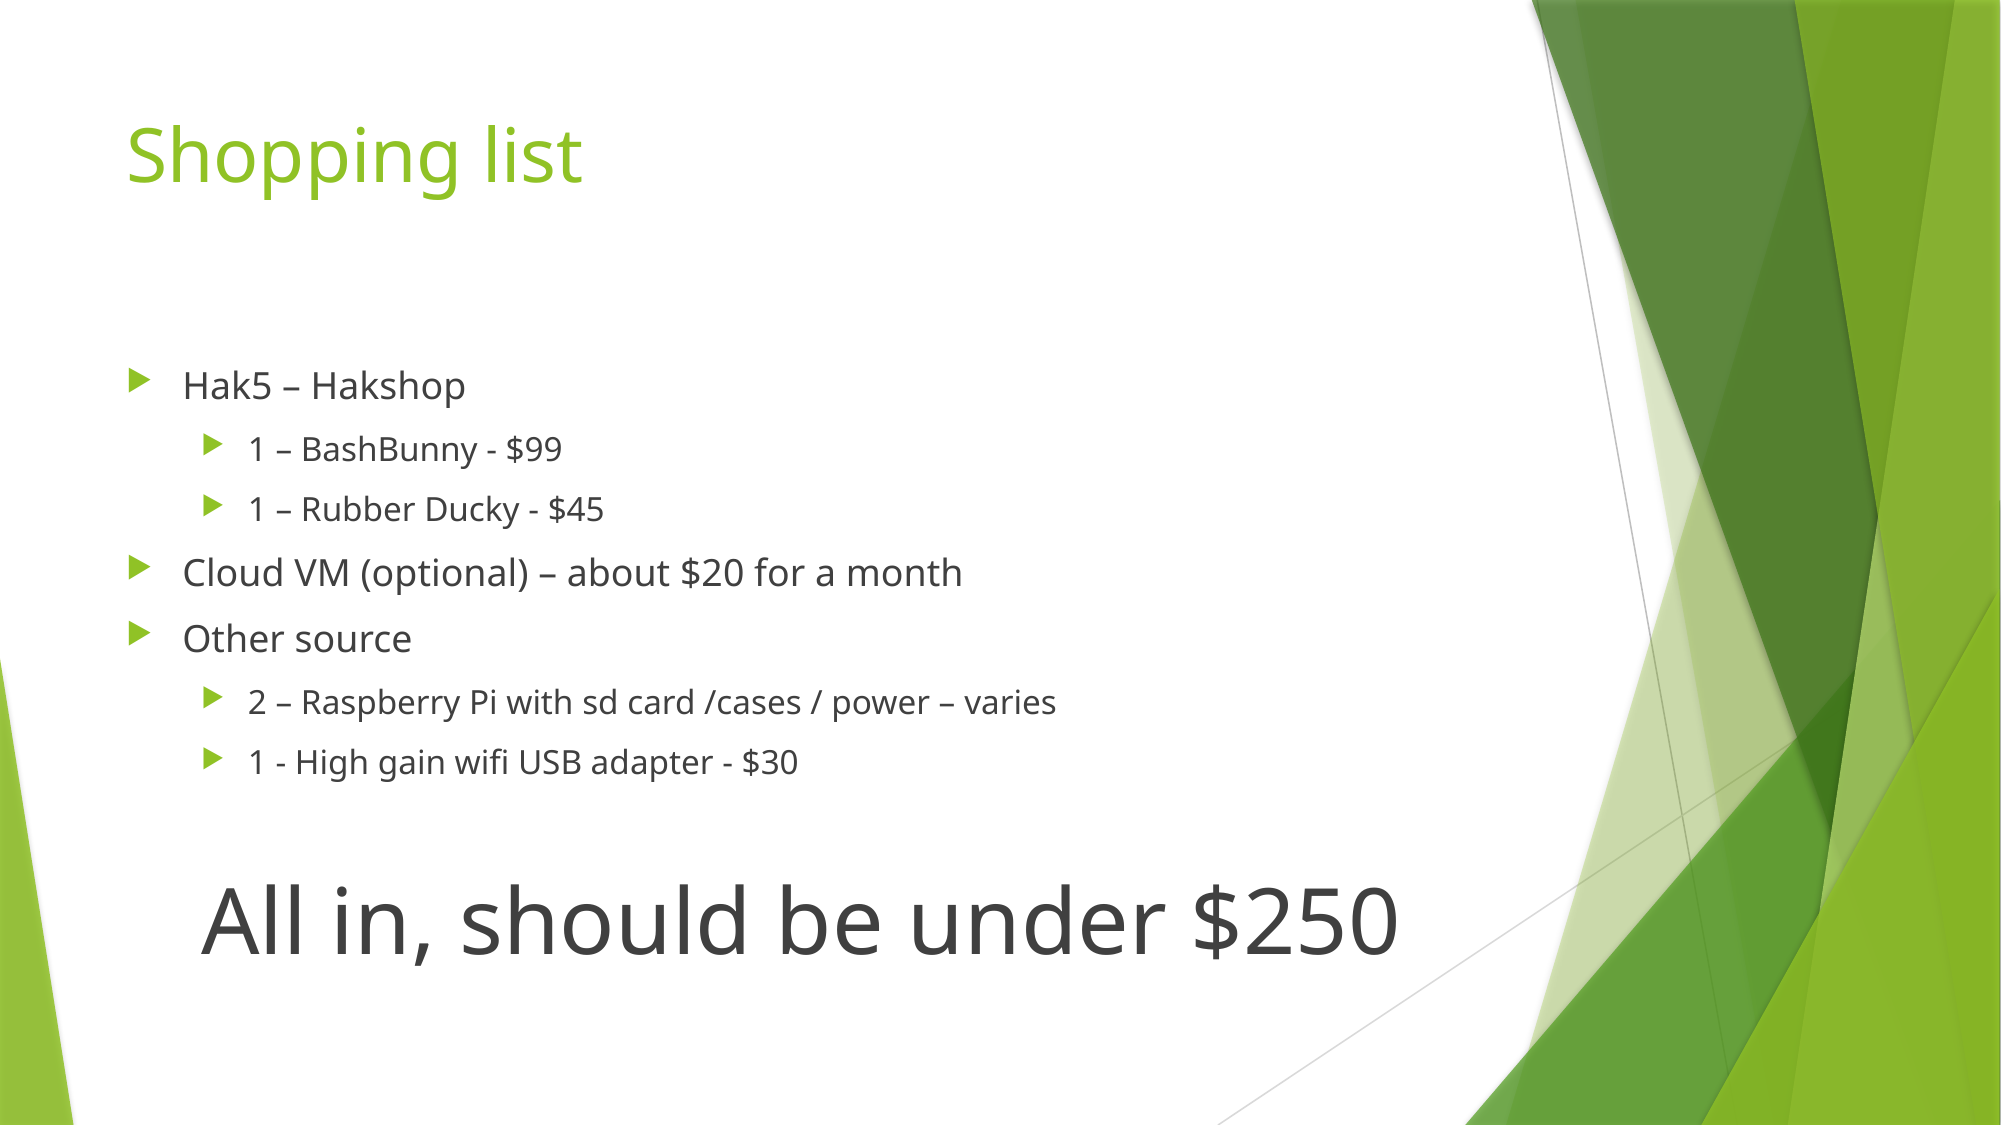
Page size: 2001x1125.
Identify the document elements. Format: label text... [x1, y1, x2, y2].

list Hak5 – Hakshop 1 – BashBunny - $99 1 – Rubber Ducky - $45 Cloud VM (optional) – about $20 for a month Other source 2 – Raspberry Pi with sd card /cases / power – varies 1 - High gain wifi USB adapter - $30 All in, should be under $250 [111, 354, 1522, 992]
title Shopping list [111, 99, 1522, 317]
